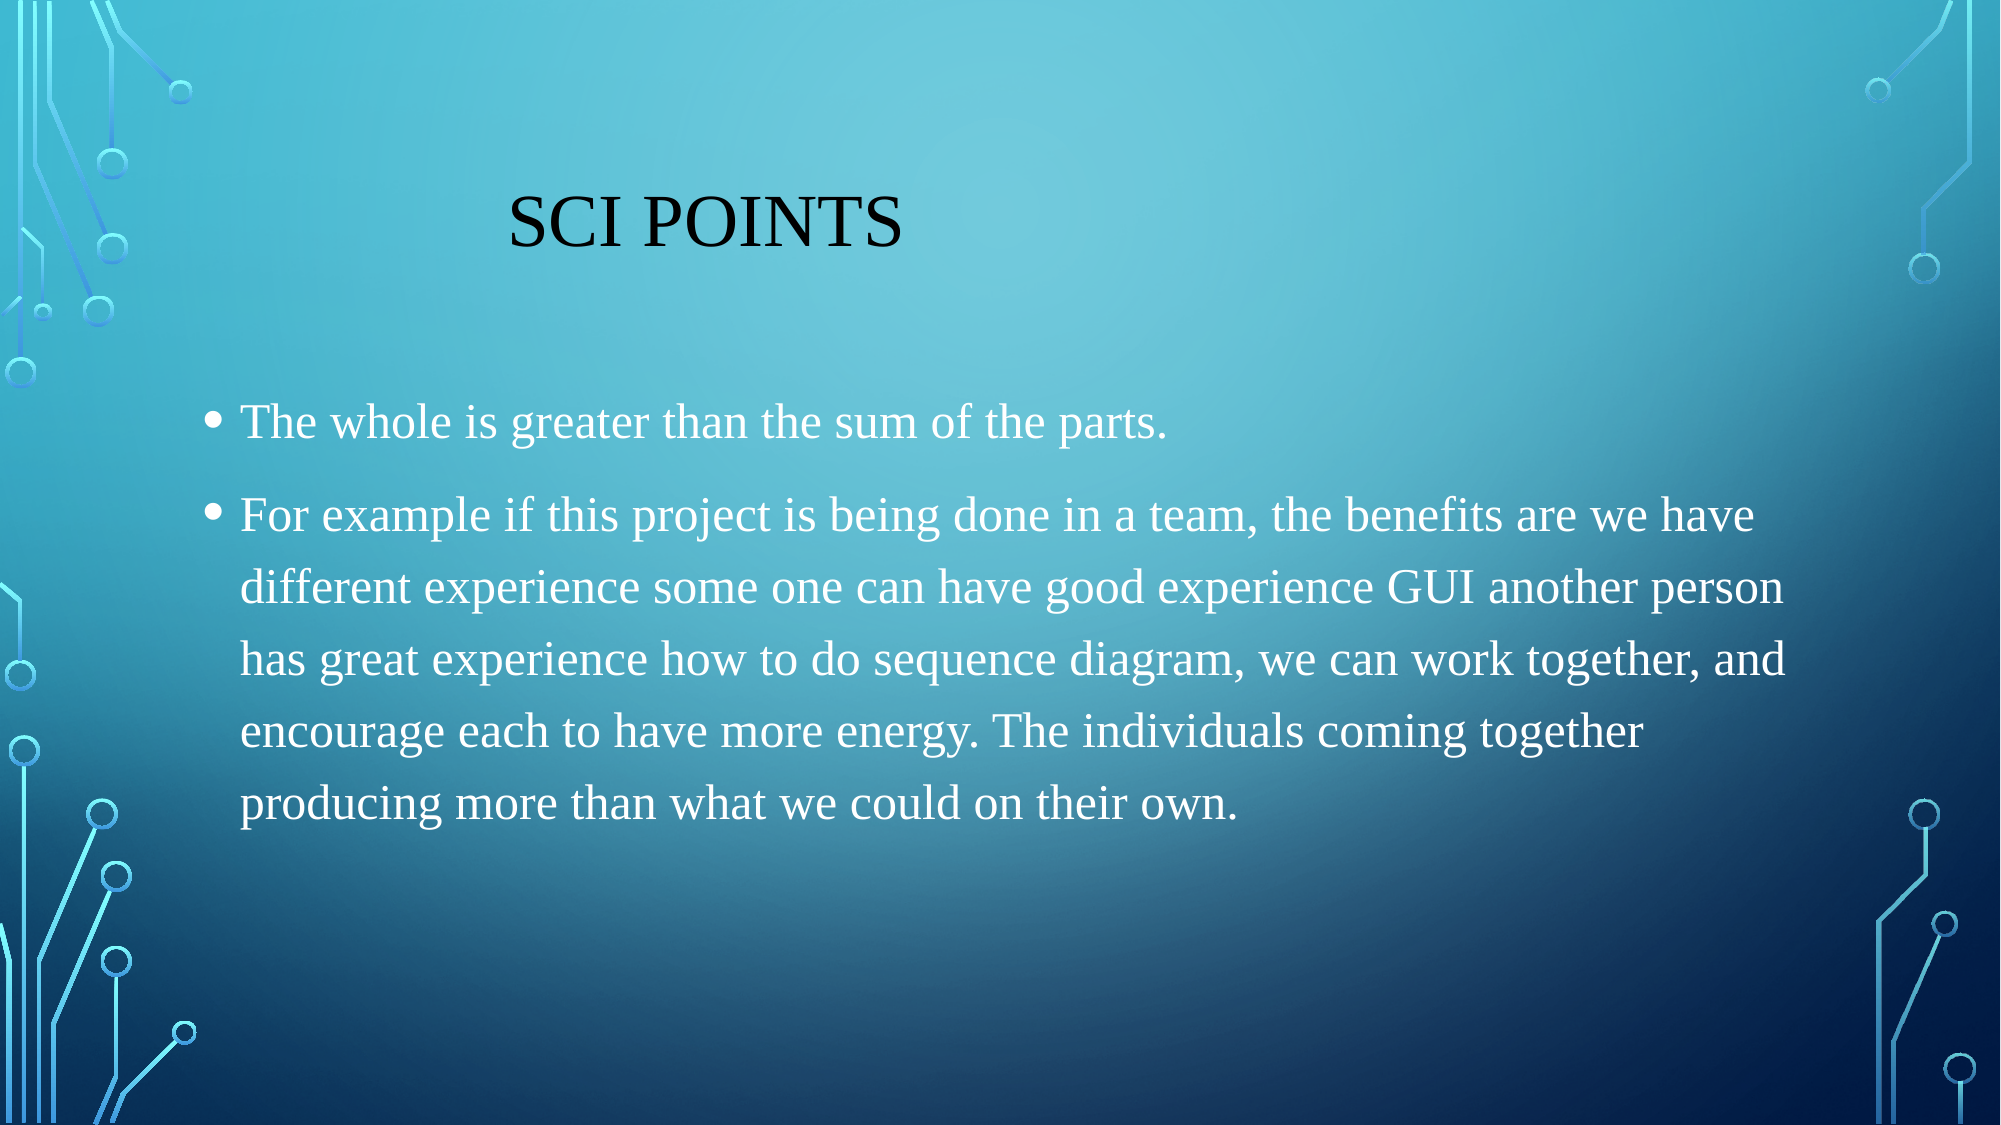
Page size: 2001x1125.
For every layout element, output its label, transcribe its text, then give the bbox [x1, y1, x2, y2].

title Sci points [492, 101, 978, 344]
list The whole is greater than the sum of the parts. For example if this project is being done in a team, the benefits are we have different experience some one can have good experience GUI another person has great experience how to do sequence diagram, we can work together, and encourage each to have more energy. The individuals coming together producing more than what we could on their own. [187, 369, 1813, 950]
